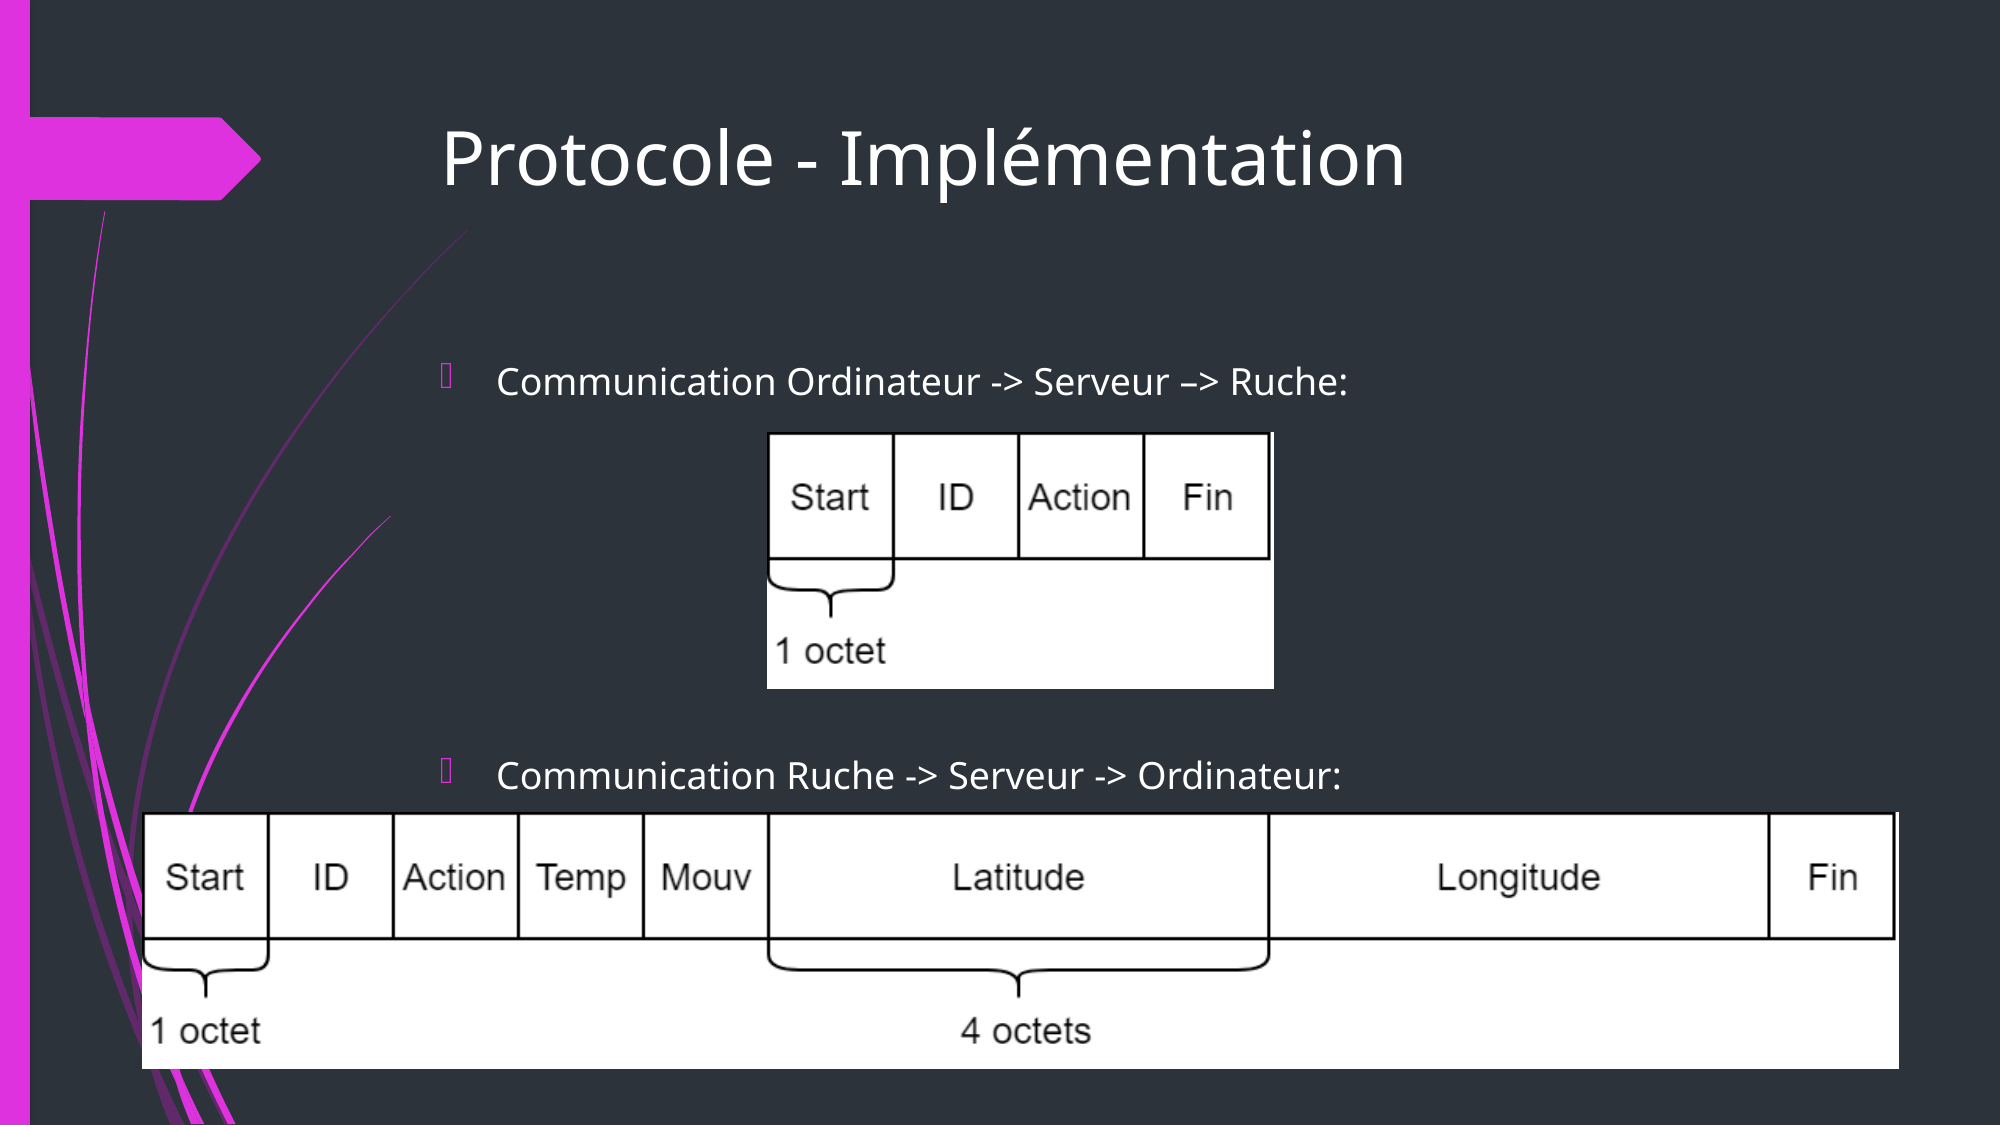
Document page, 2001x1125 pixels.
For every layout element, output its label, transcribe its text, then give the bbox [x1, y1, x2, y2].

list Communication Ordinateur -> Serveur –> Ruche: Communication Ruche -> Serveur -> Ordinateur: [424, 350, 1888, 810]
title Protocole - Implémentation [425, 102, 1888, 313]
picture [767, 432, 1275, 690]
picture [142, 812, 1899, 1069]
